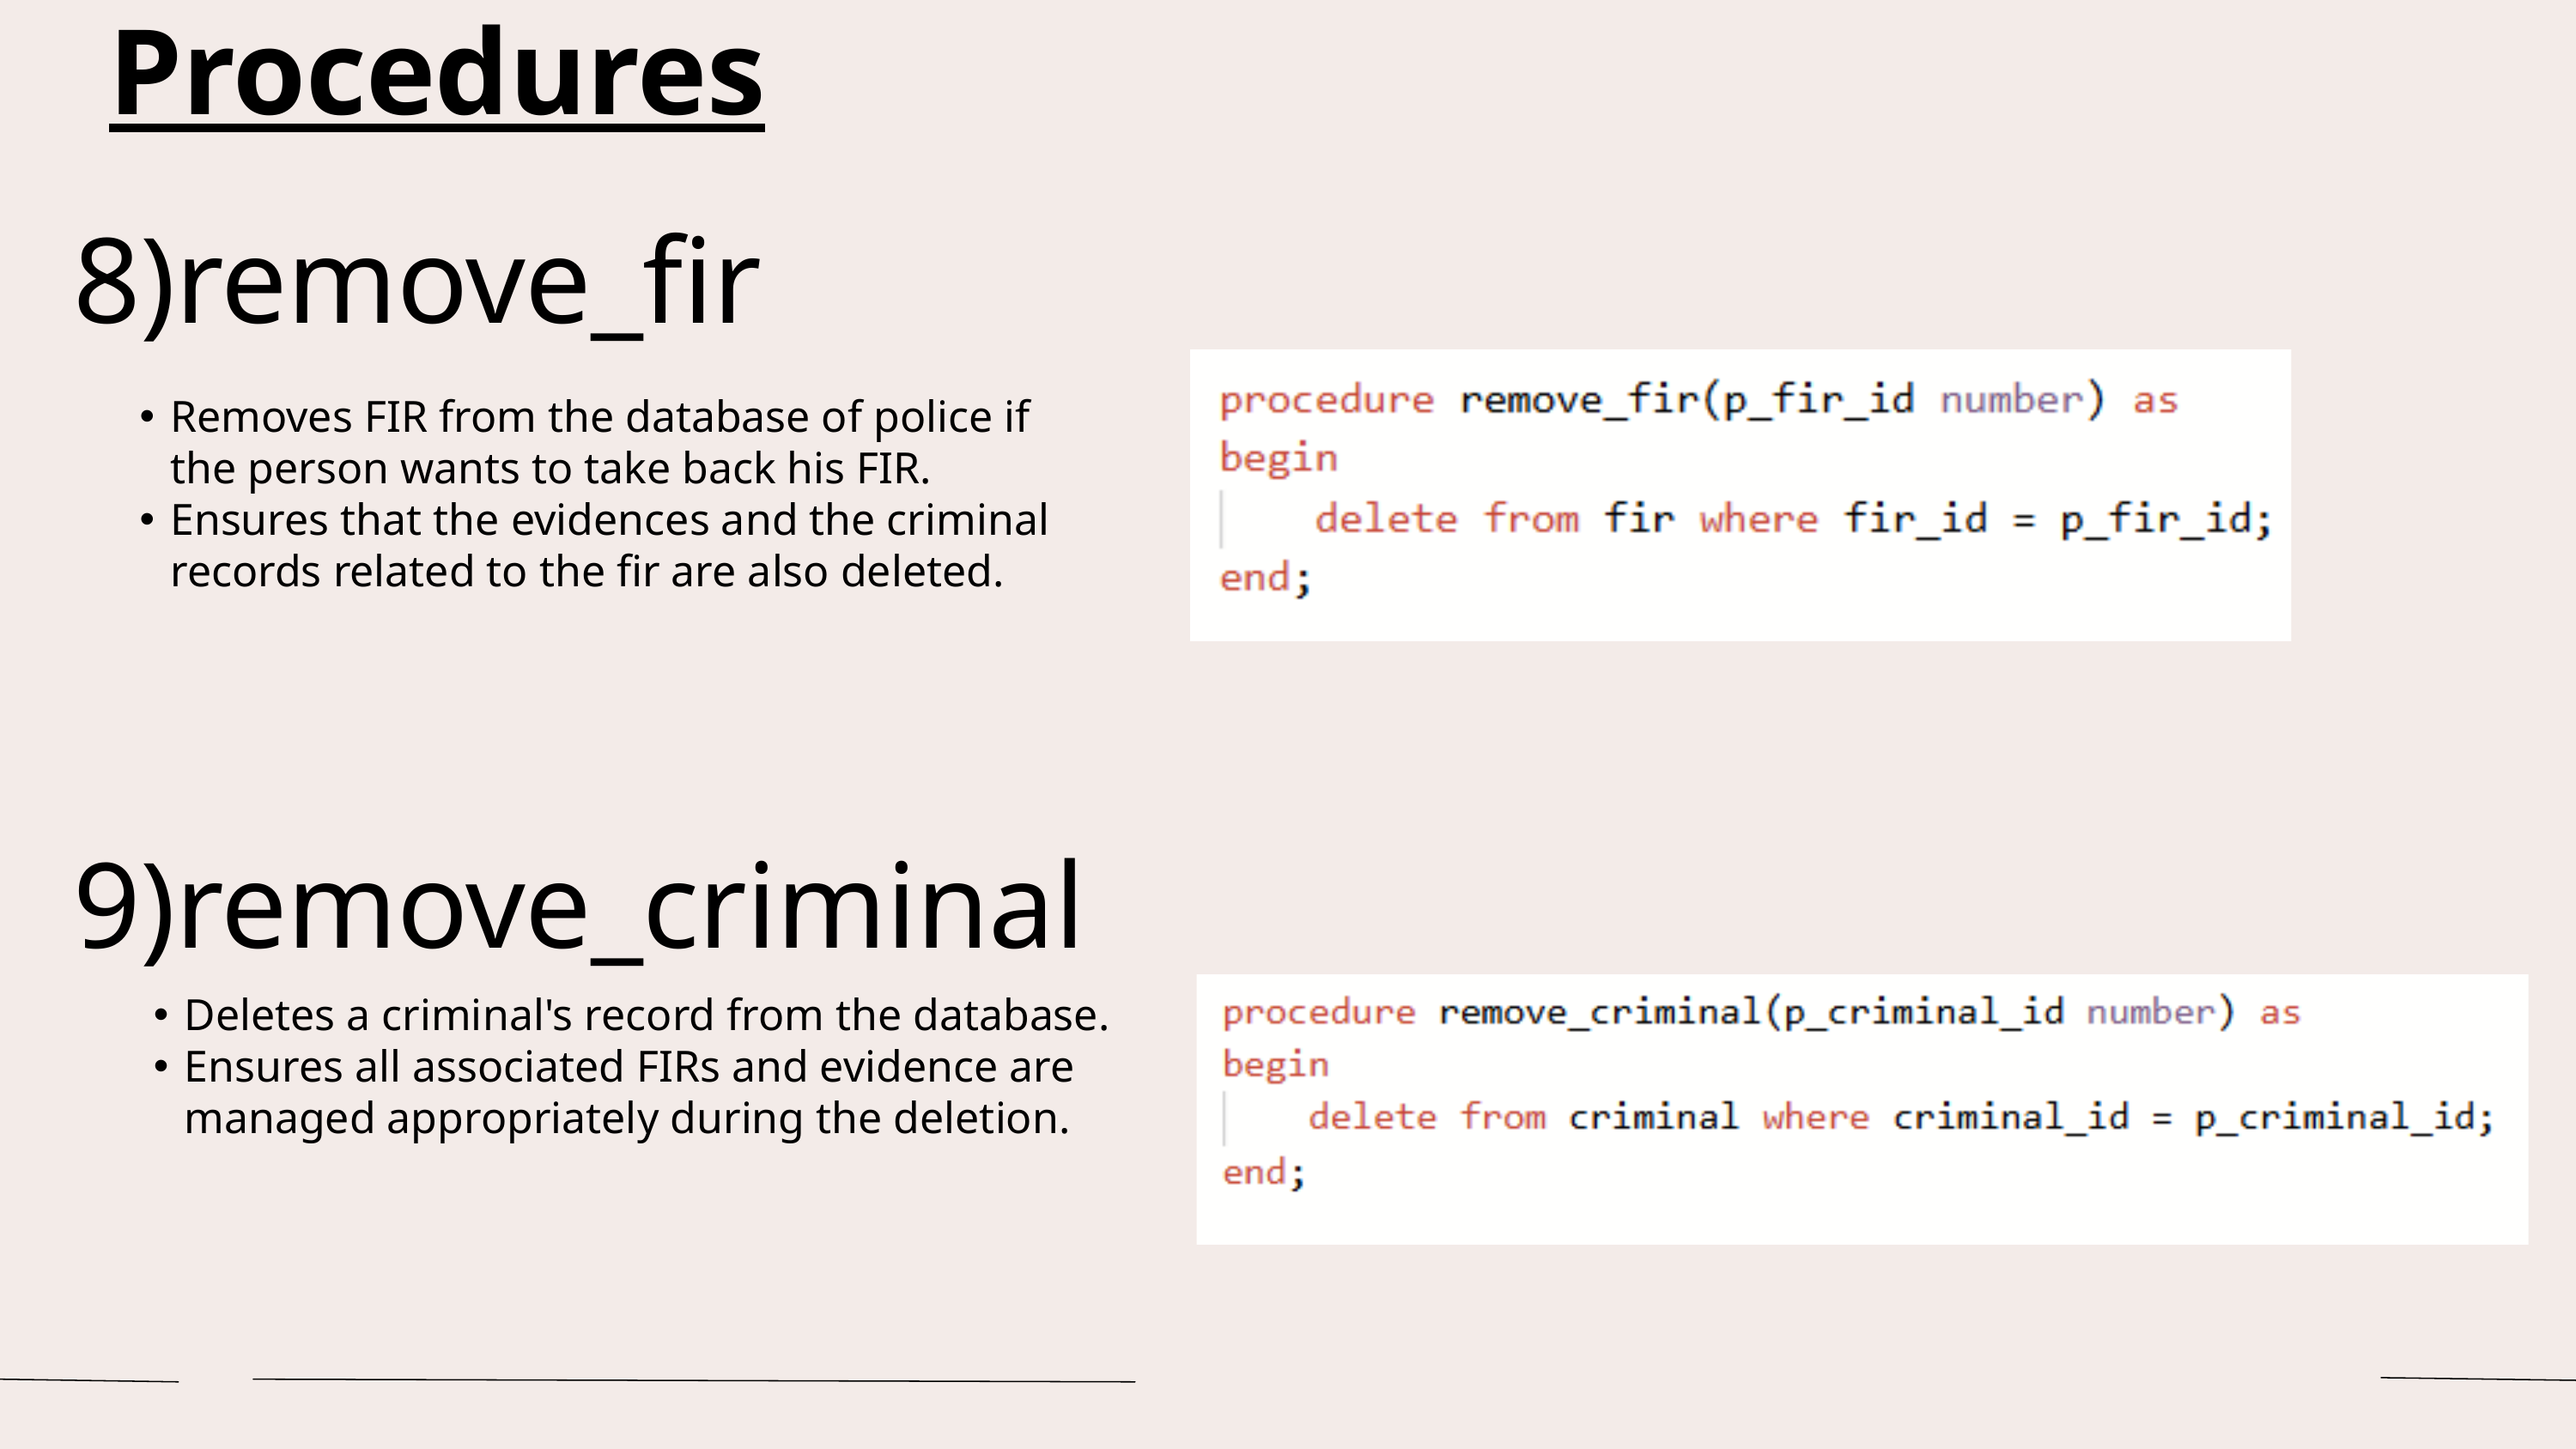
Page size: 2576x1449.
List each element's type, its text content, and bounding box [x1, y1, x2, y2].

text_box [1196, 974, 2529, 1245]
text_box 9)remove_criminal [73, 844, 1741, 972]
text_box Procedures [108, 10, 1777, 394]
text_box [1190, 349, 2292, 641]
text_box 8)remove_fir [73, 218, 1741, 347]
text_box Removes FIR from the database of police if the person wants to take back his FIR. Ensures that the evidences and the criminal records related to the fir are also deleted. [108, 389, 1070, 700]
text_box Deletes a criminal's record from the database. Ensures all associated FIRs and evidence are managed appropriately during the deletion. [123, 987, 1135, 1194]
